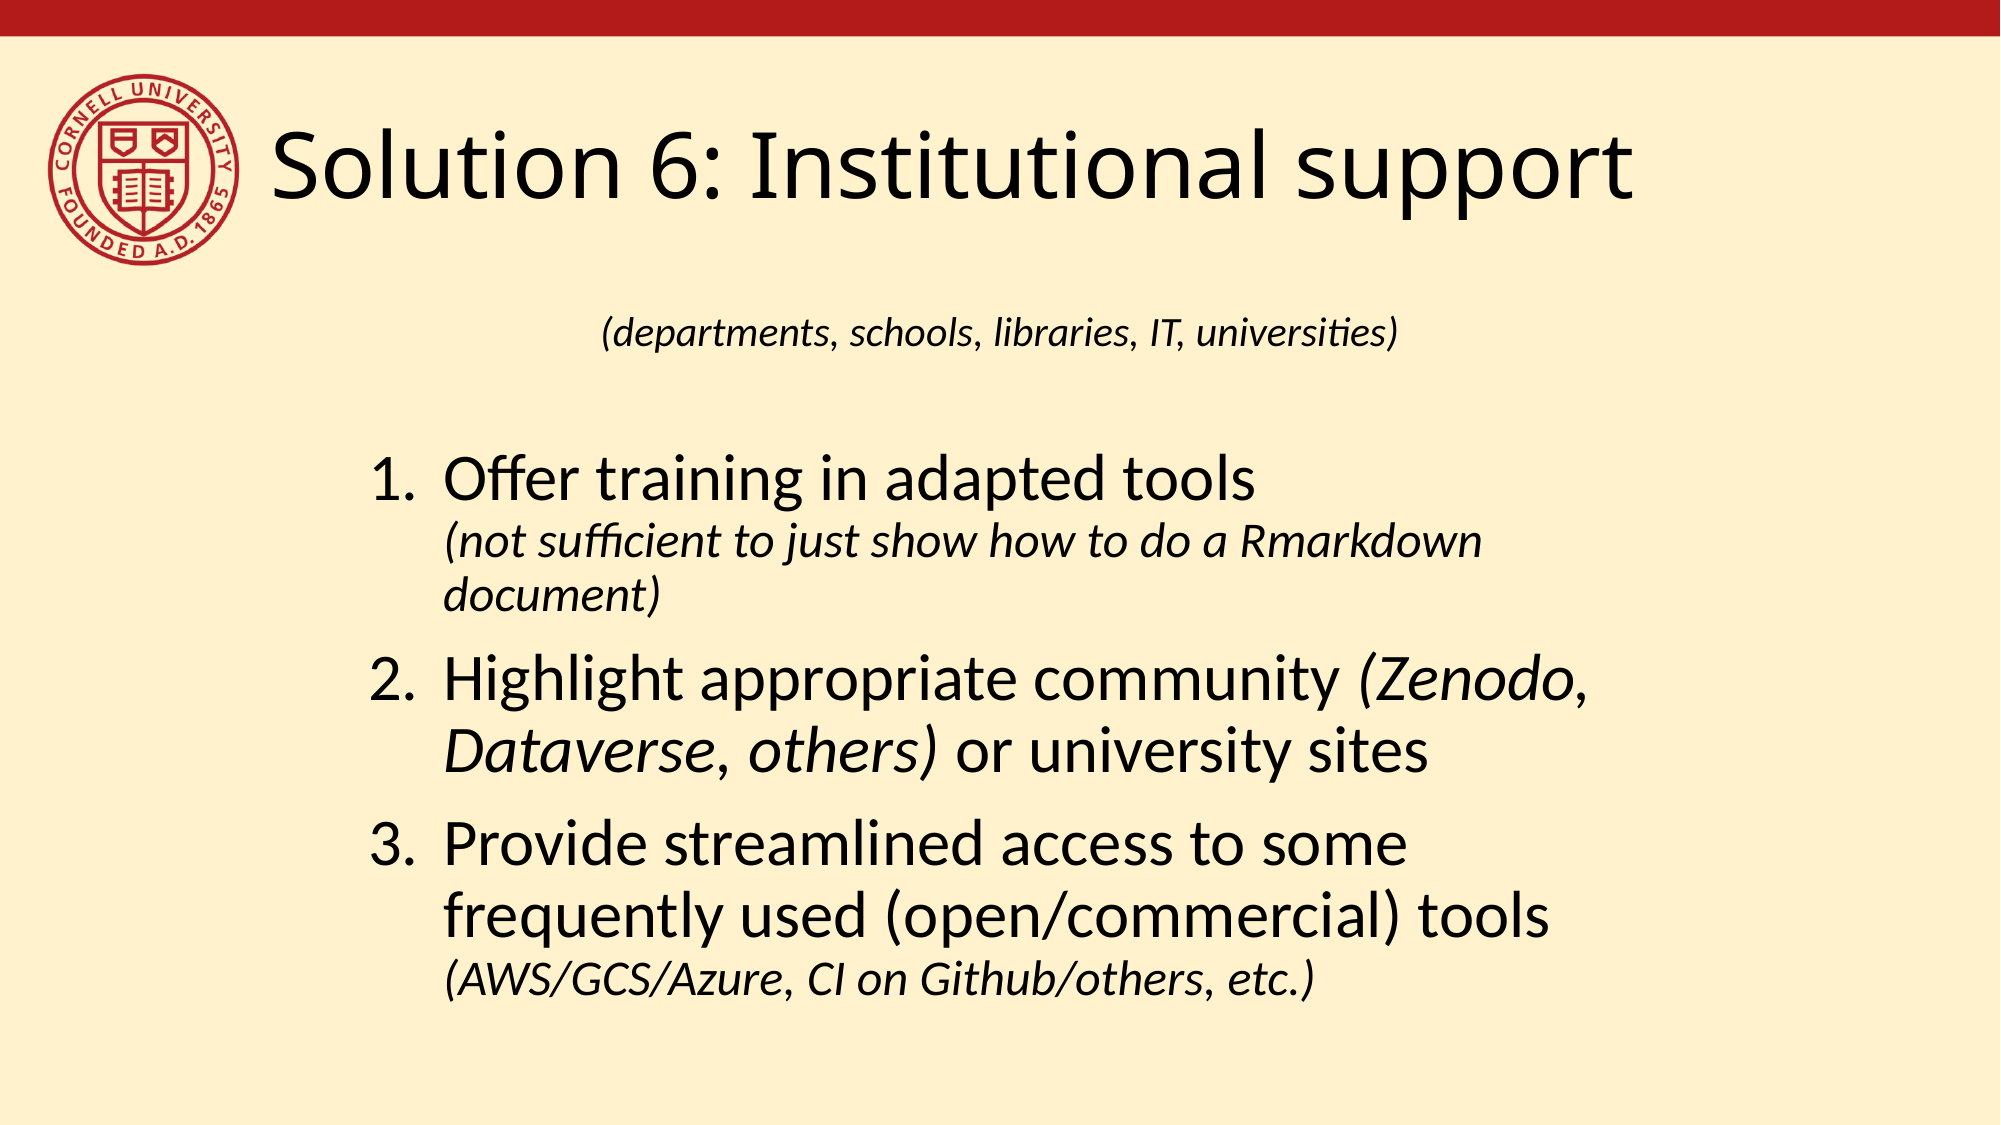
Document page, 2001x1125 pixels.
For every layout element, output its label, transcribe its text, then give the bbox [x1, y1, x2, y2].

list (departments, schools, libraries, IT, universities) Offer training in adapted tools (not sufficient to just show how to do a Rmarkdown document) Highlight appropriate community (Zenodo, Dataverse, others) or university sites Provide streamlined access to some frequently used (open/commercial) tools (AWS/GCS/Azure, CI on Github/others, etc.) [353, 303, 1647, 1017]
title Solution 6: Institutional support [255, 59, 1860, 278]
picture [39, 65, 255, 274]
